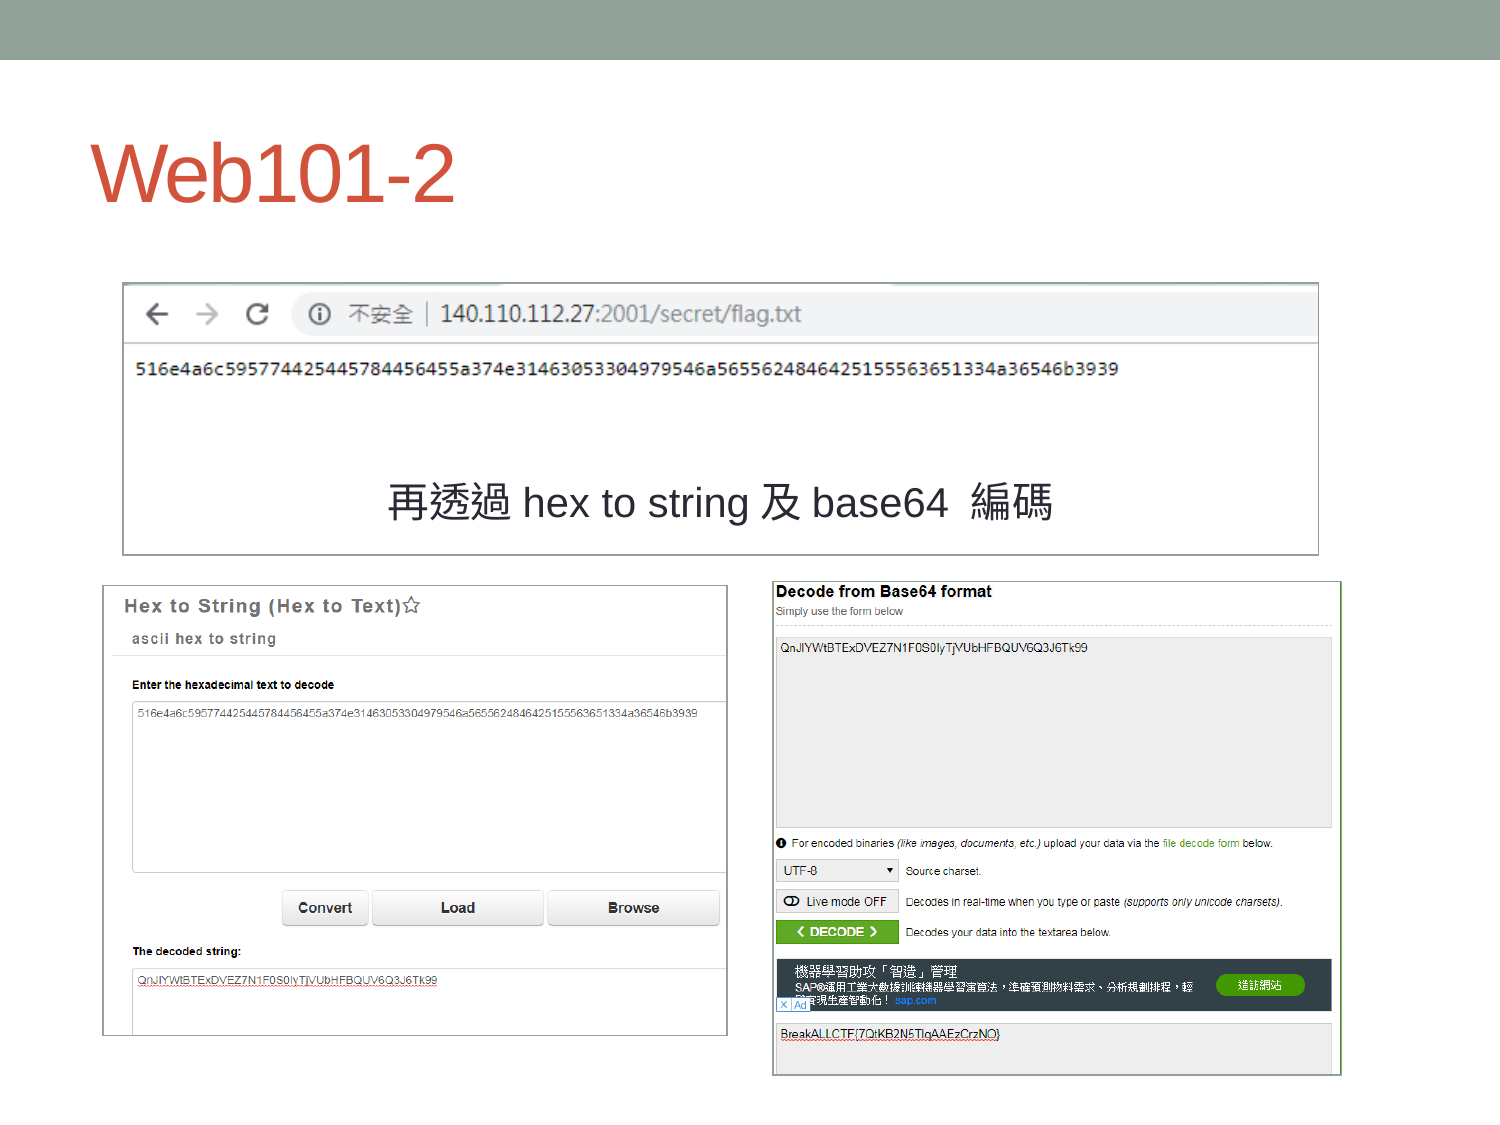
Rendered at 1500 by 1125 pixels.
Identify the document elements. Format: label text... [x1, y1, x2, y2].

title Web101-2 [75, 87, 1425, 250]
picture [103, 585, 727, 1036]
picture [773, 581, 1341, 1075]
picture [123, 283, 1318, 555]
